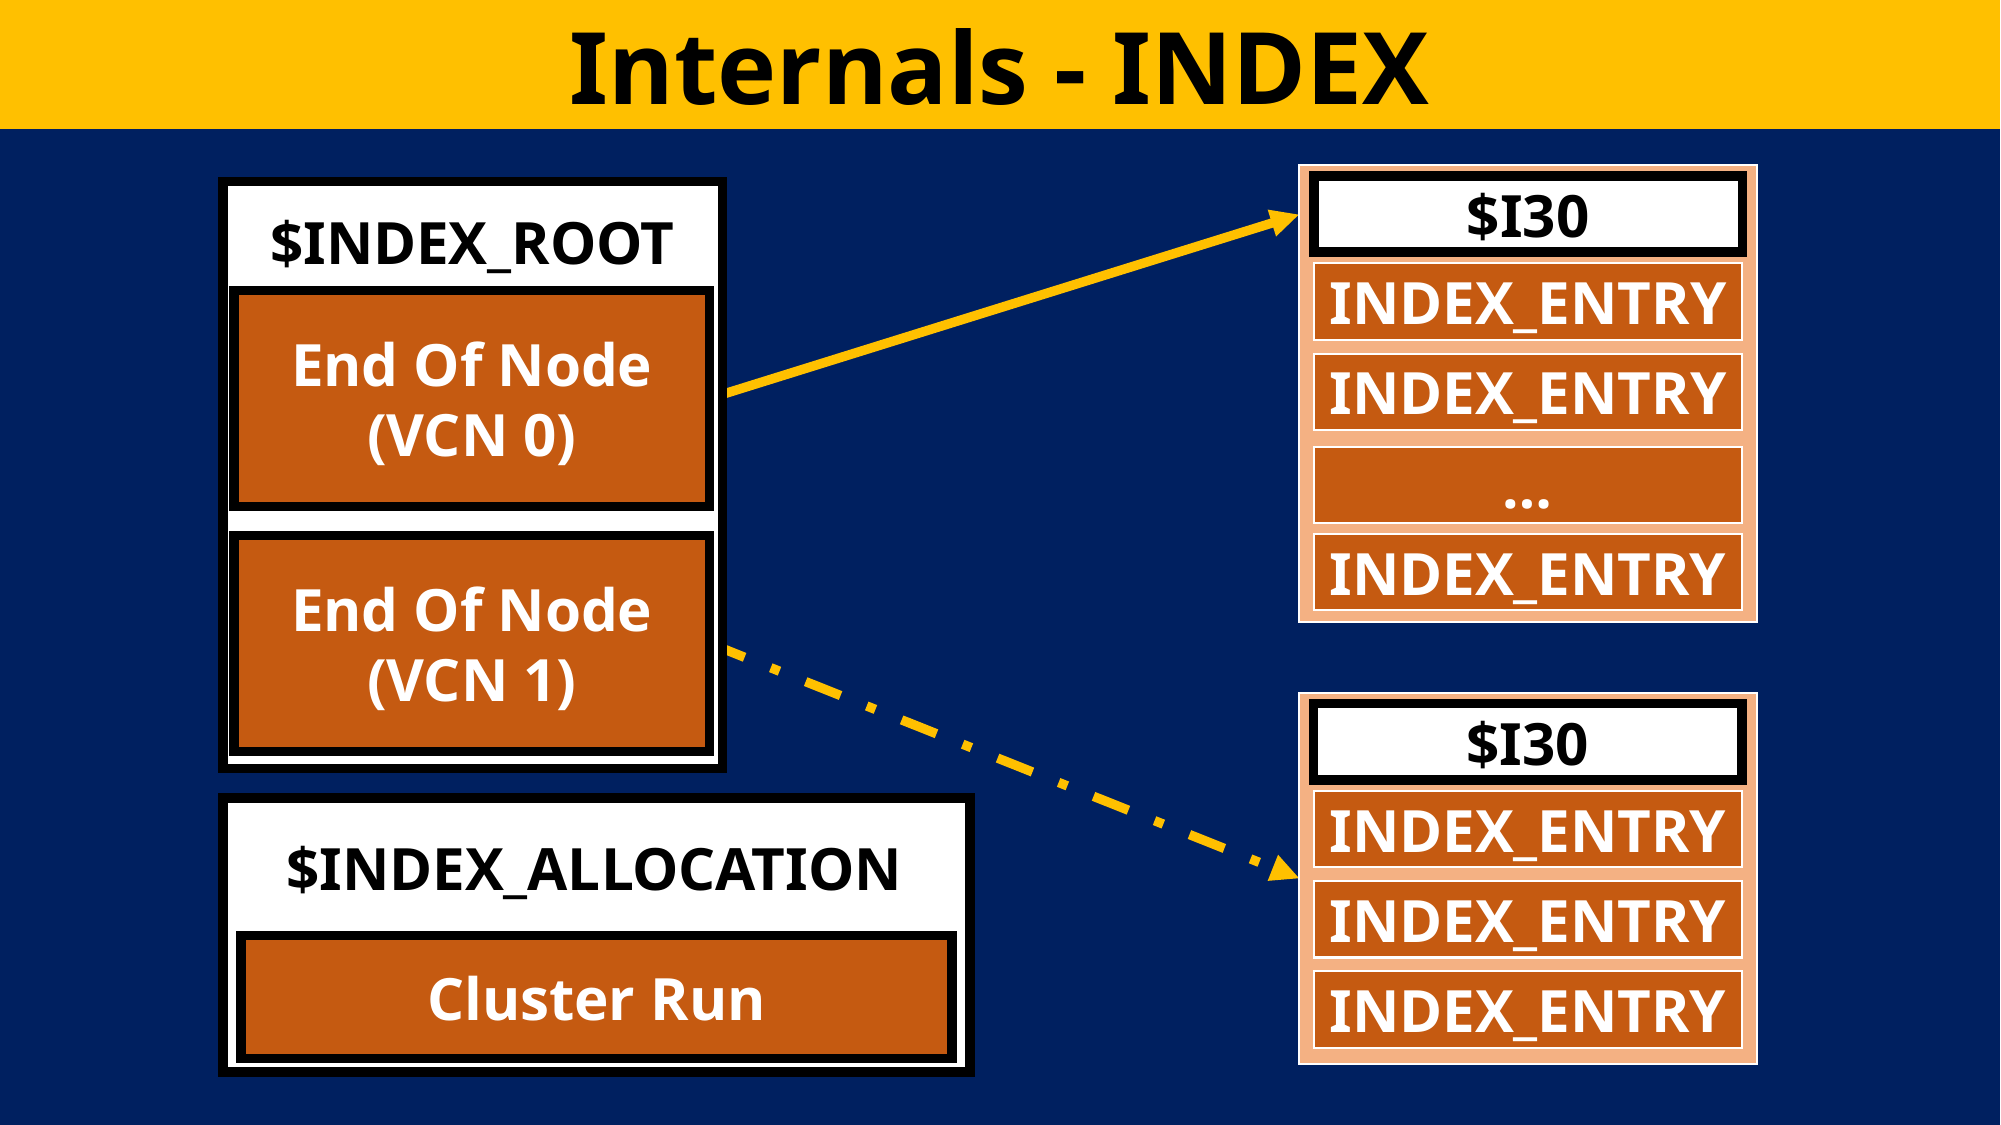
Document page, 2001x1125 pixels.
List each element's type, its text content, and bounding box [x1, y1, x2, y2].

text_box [222, 798, 971, 1073]
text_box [1299, 165, 1758, 623]
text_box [723, 214, 1299, 399]
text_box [709, 643, 1299, 879]
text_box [1299, 692, 1758, 1064]
text_box Internals - INDEX [0, 0, 2000, 130]
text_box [222, 181, 723, 769]
